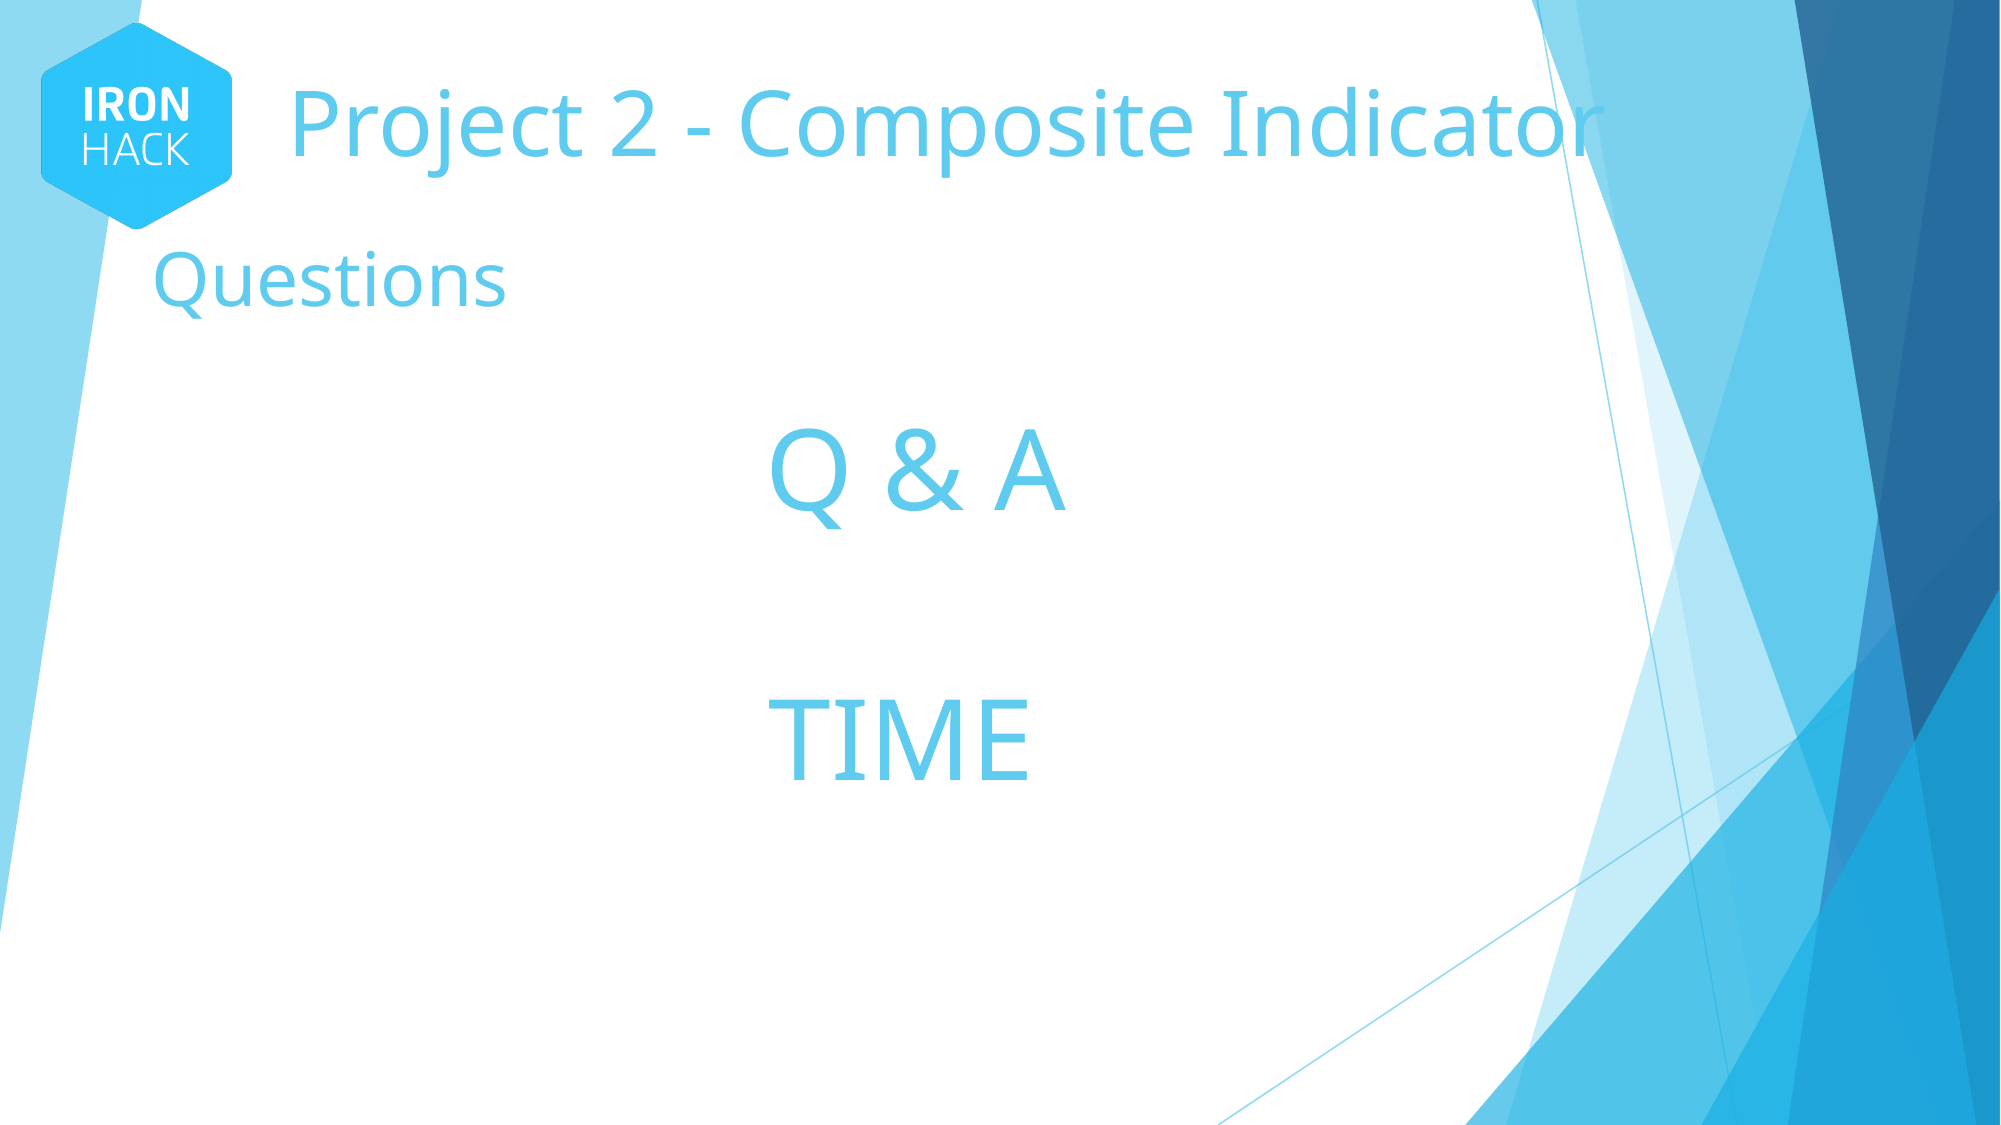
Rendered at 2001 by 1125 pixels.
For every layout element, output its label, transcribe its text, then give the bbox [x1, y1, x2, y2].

text_box Q & A TIME [741, 390, 1091, 811]
title Project 2 - Composite Indicator [278, 56, 1915, 183]
picture [0, 0, 274, 263]
text_box Questions [136, 224, 875, 330]
